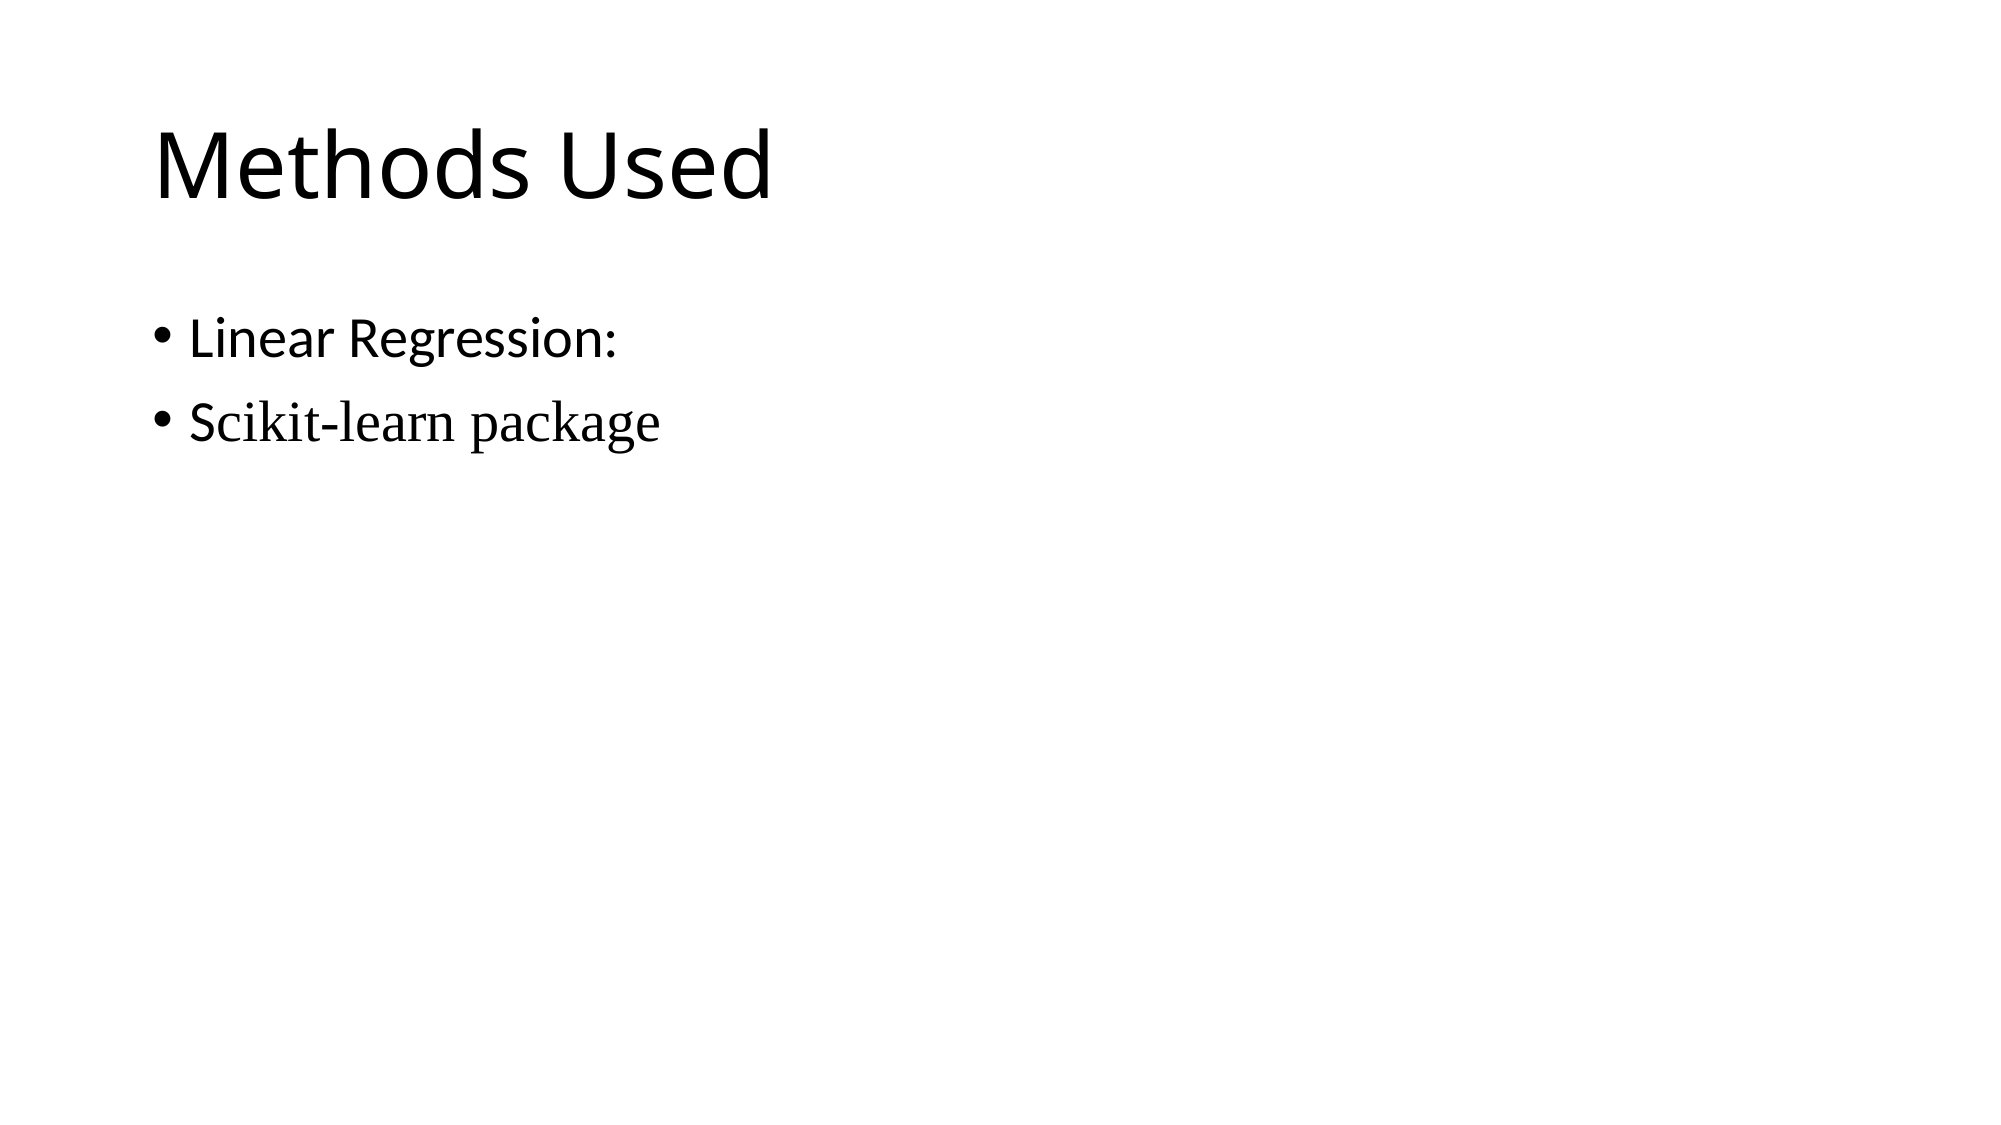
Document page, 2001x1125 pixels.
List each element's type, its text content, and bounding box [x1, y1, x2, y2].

title Methods Used [137, 59, 1863, 278]
list Linear Regression: Scikit-learn package [137, 299, 1863, 1014]
